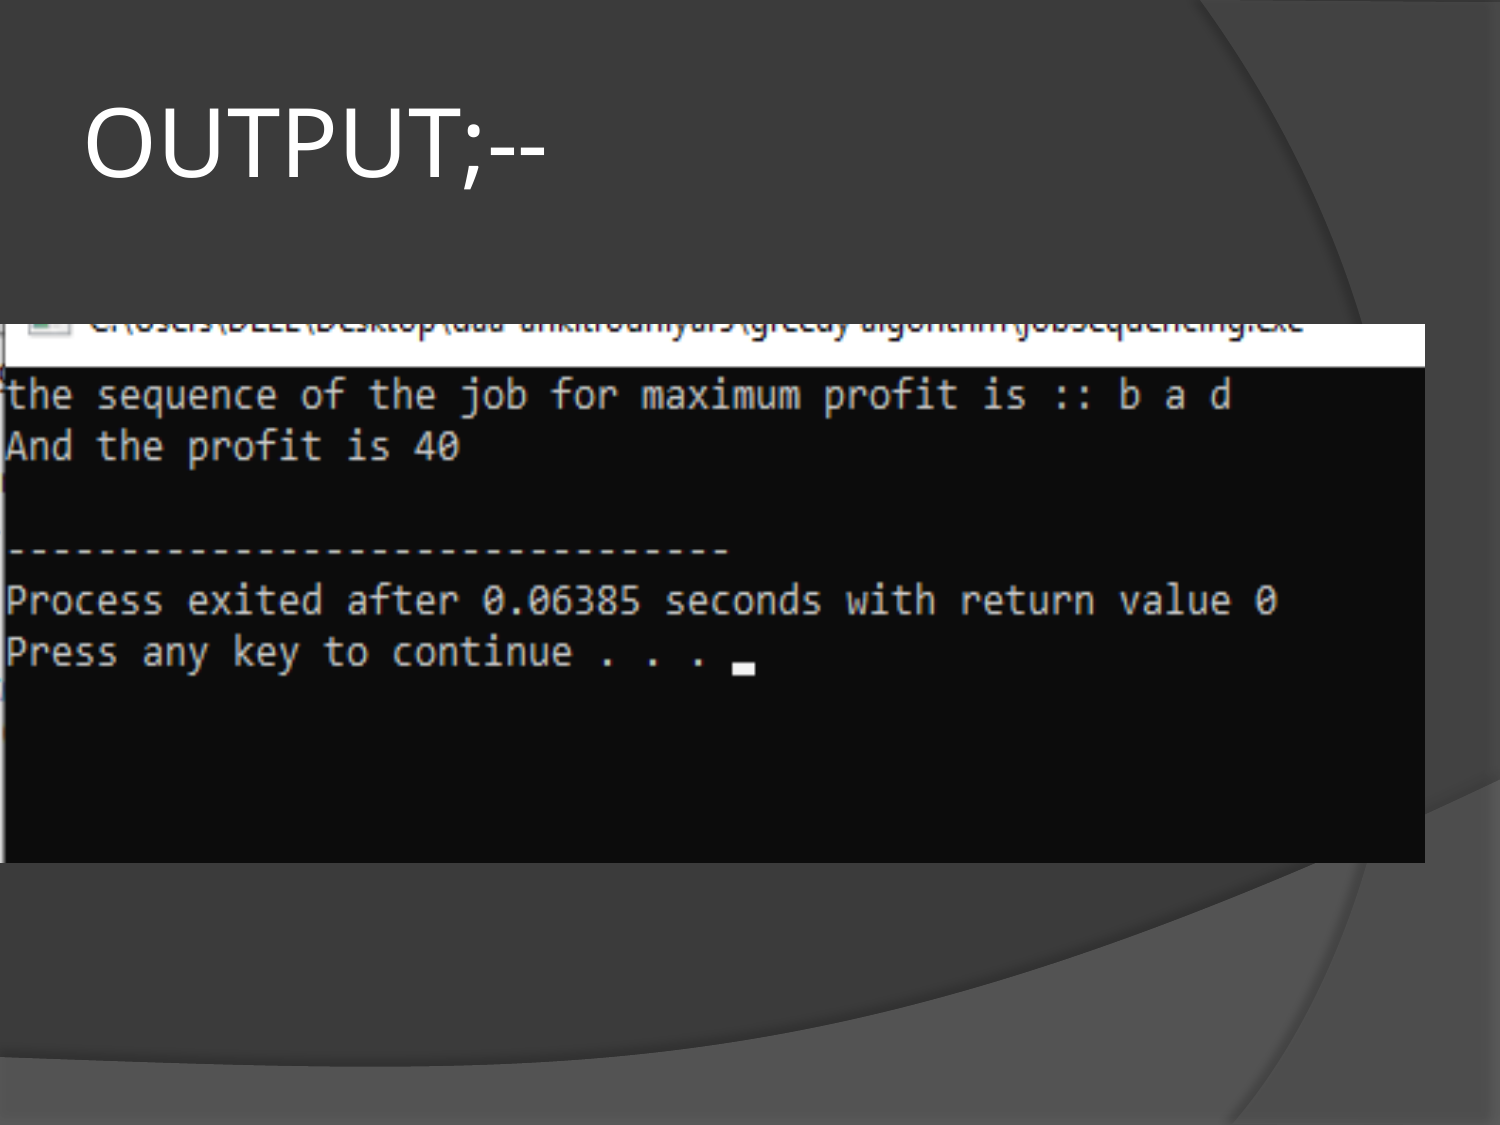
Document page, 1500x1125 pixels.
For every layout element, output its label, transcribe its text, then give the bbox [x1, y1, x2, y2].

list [0, 324, 1426, 863]
title OUTPUT;-- [75, 45, 1300, 233]
